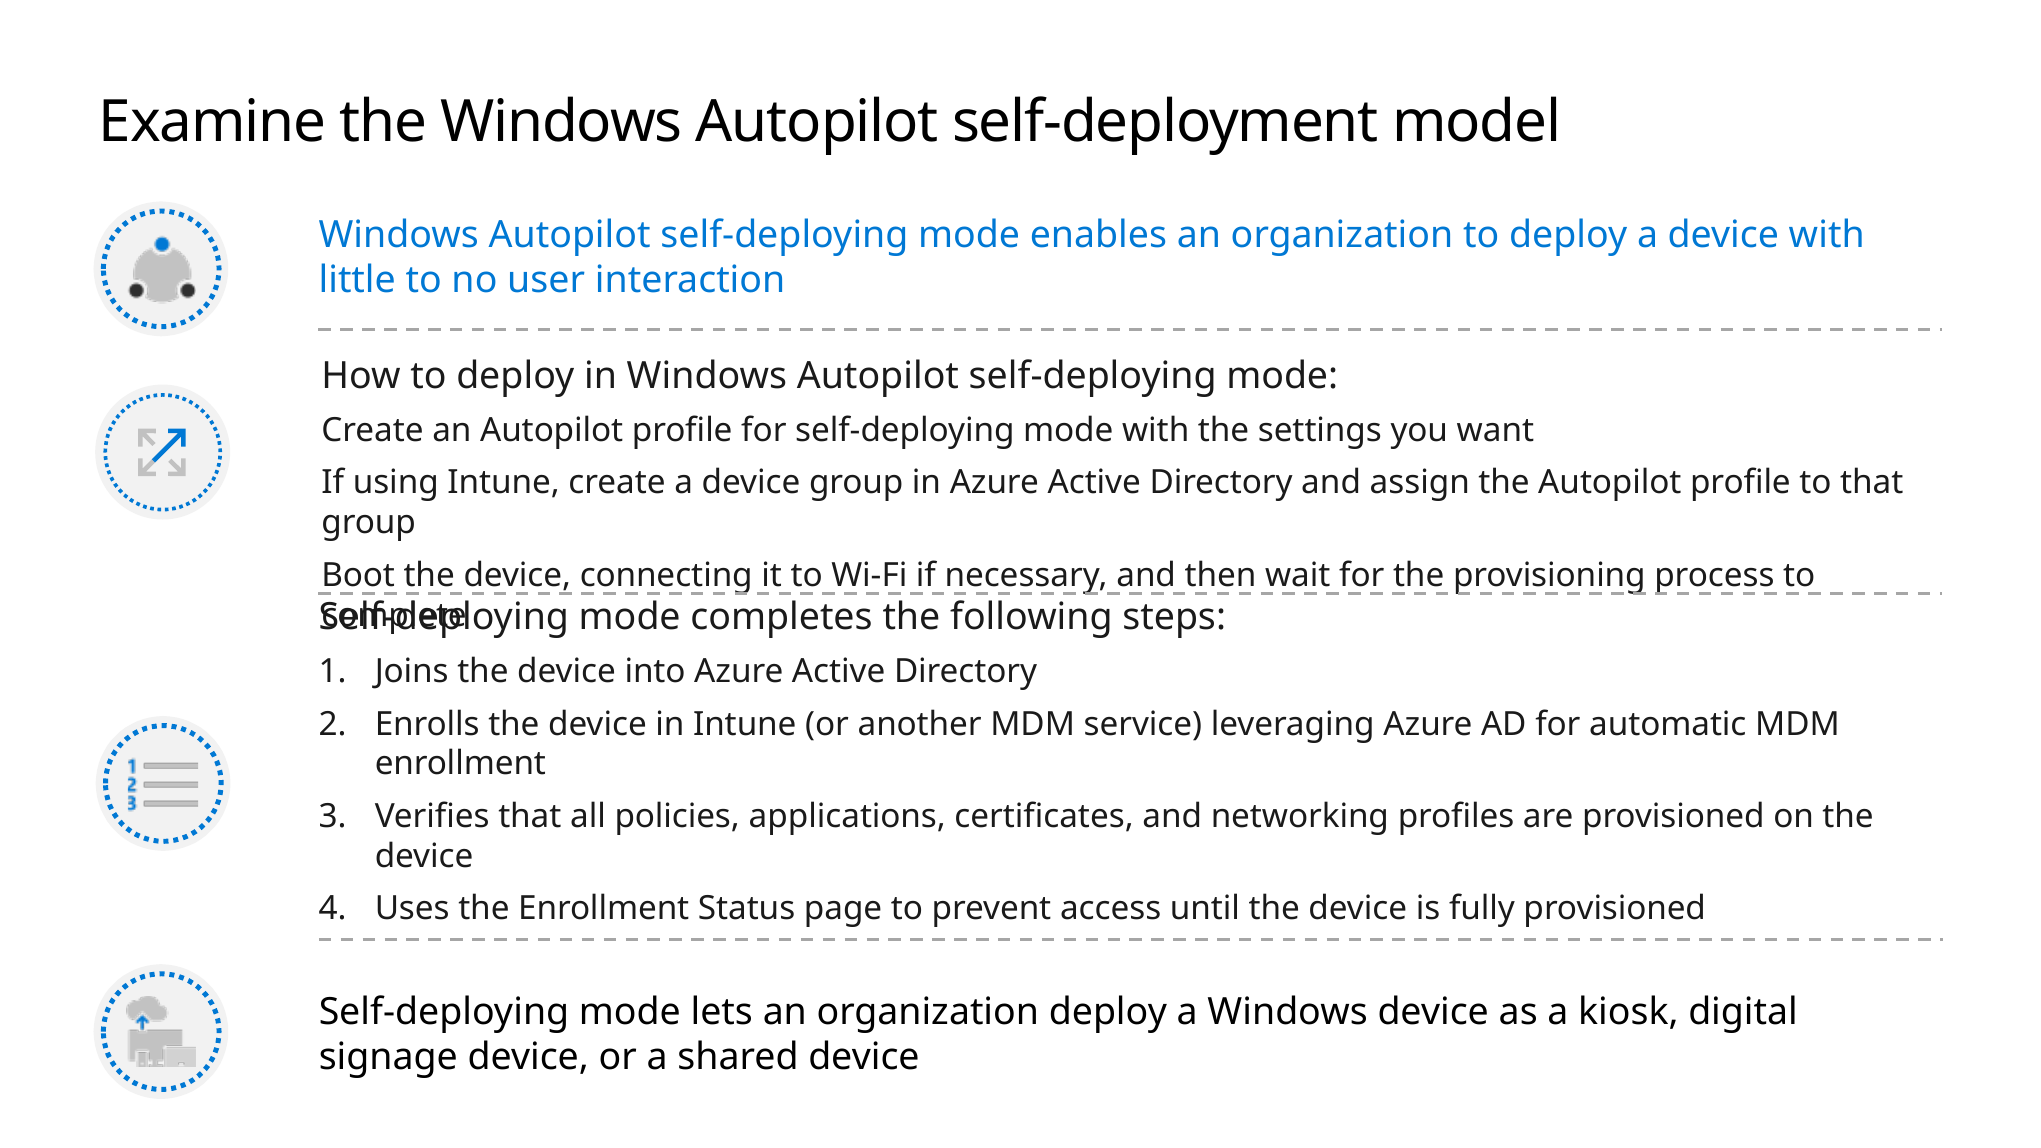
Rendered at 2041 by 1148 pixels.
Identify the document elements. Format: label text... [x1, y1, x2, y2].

picture [94, 384, 231, 520]
text_box Self-deploying mode lets an organization deploy a Windows device as a kiosk, digital signage device, or a shared device [318, 986, 1943, 1077]
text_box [92, 963, 229, 1100]
title Examine the Windows Autopilot self-deployment model [98, 83, 1943, 156]
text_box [95, 715, 231, 851]
text_box Windows Autopilot self-deploying mode enables an organization to deploy a device with little to no user interaction [318, 209, 1943, 300]
text_box How to deploy in Windows Autopilot self-deploying mode: Create an Autopilot profile for self-deploying mode with the settings you want If using Intune, create a device group in Azure Active Directory and assign the Autopilot profile to that group Boot the device, connecting it to Wi-Fi if necessary, and then wait for the provisioning process to complete [321, 350, 1945, 633]
text_box Self-deploying mode completes the following steps: Joins the device into Azure Active Directory Enrolls the device in Intune (or another MDM service) leveraging Azure AD for automatic MDM enrollment Verifies that all policies, applications, certificates, and networking profiles are provisioned on the device Uses the Enrollment Status page to prevent access until the device is fully provisioned [318, 594, 1943, 927]
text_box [92, 200, 229, 337]
